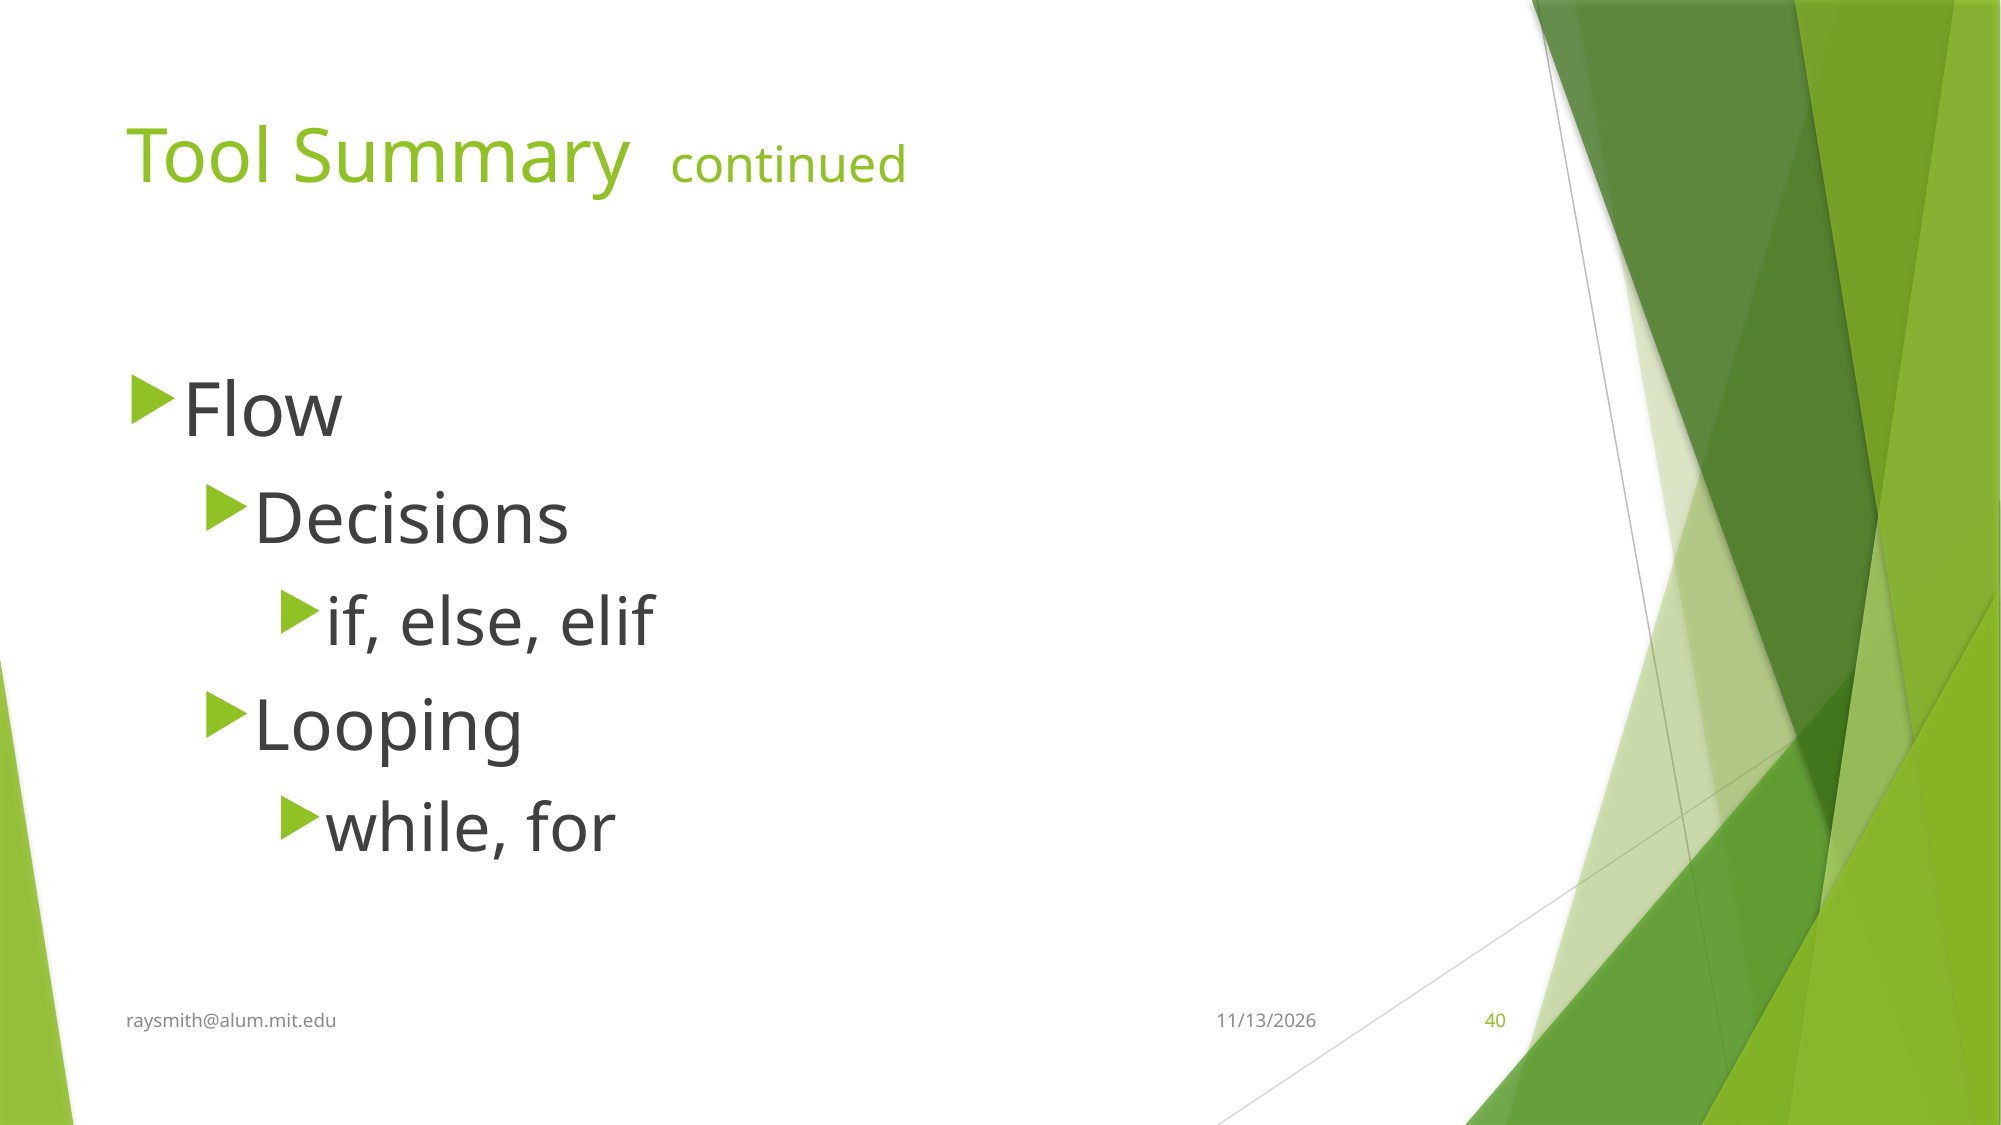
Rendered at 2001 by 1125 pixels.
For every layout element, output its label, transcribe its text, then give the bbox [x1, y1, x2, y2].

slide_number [1181, 991, 1332, 1051]
slide_number 40 [1409, 991, 1522, 1051]
title Tool Summary continued [111, 99, 1522, 317]
list Flow Decisions if, else, elif Looping while, for [111, 354, 1522, 992]
footer raysmith@alum.mit.edu [111, 991, 1145, 1051]
